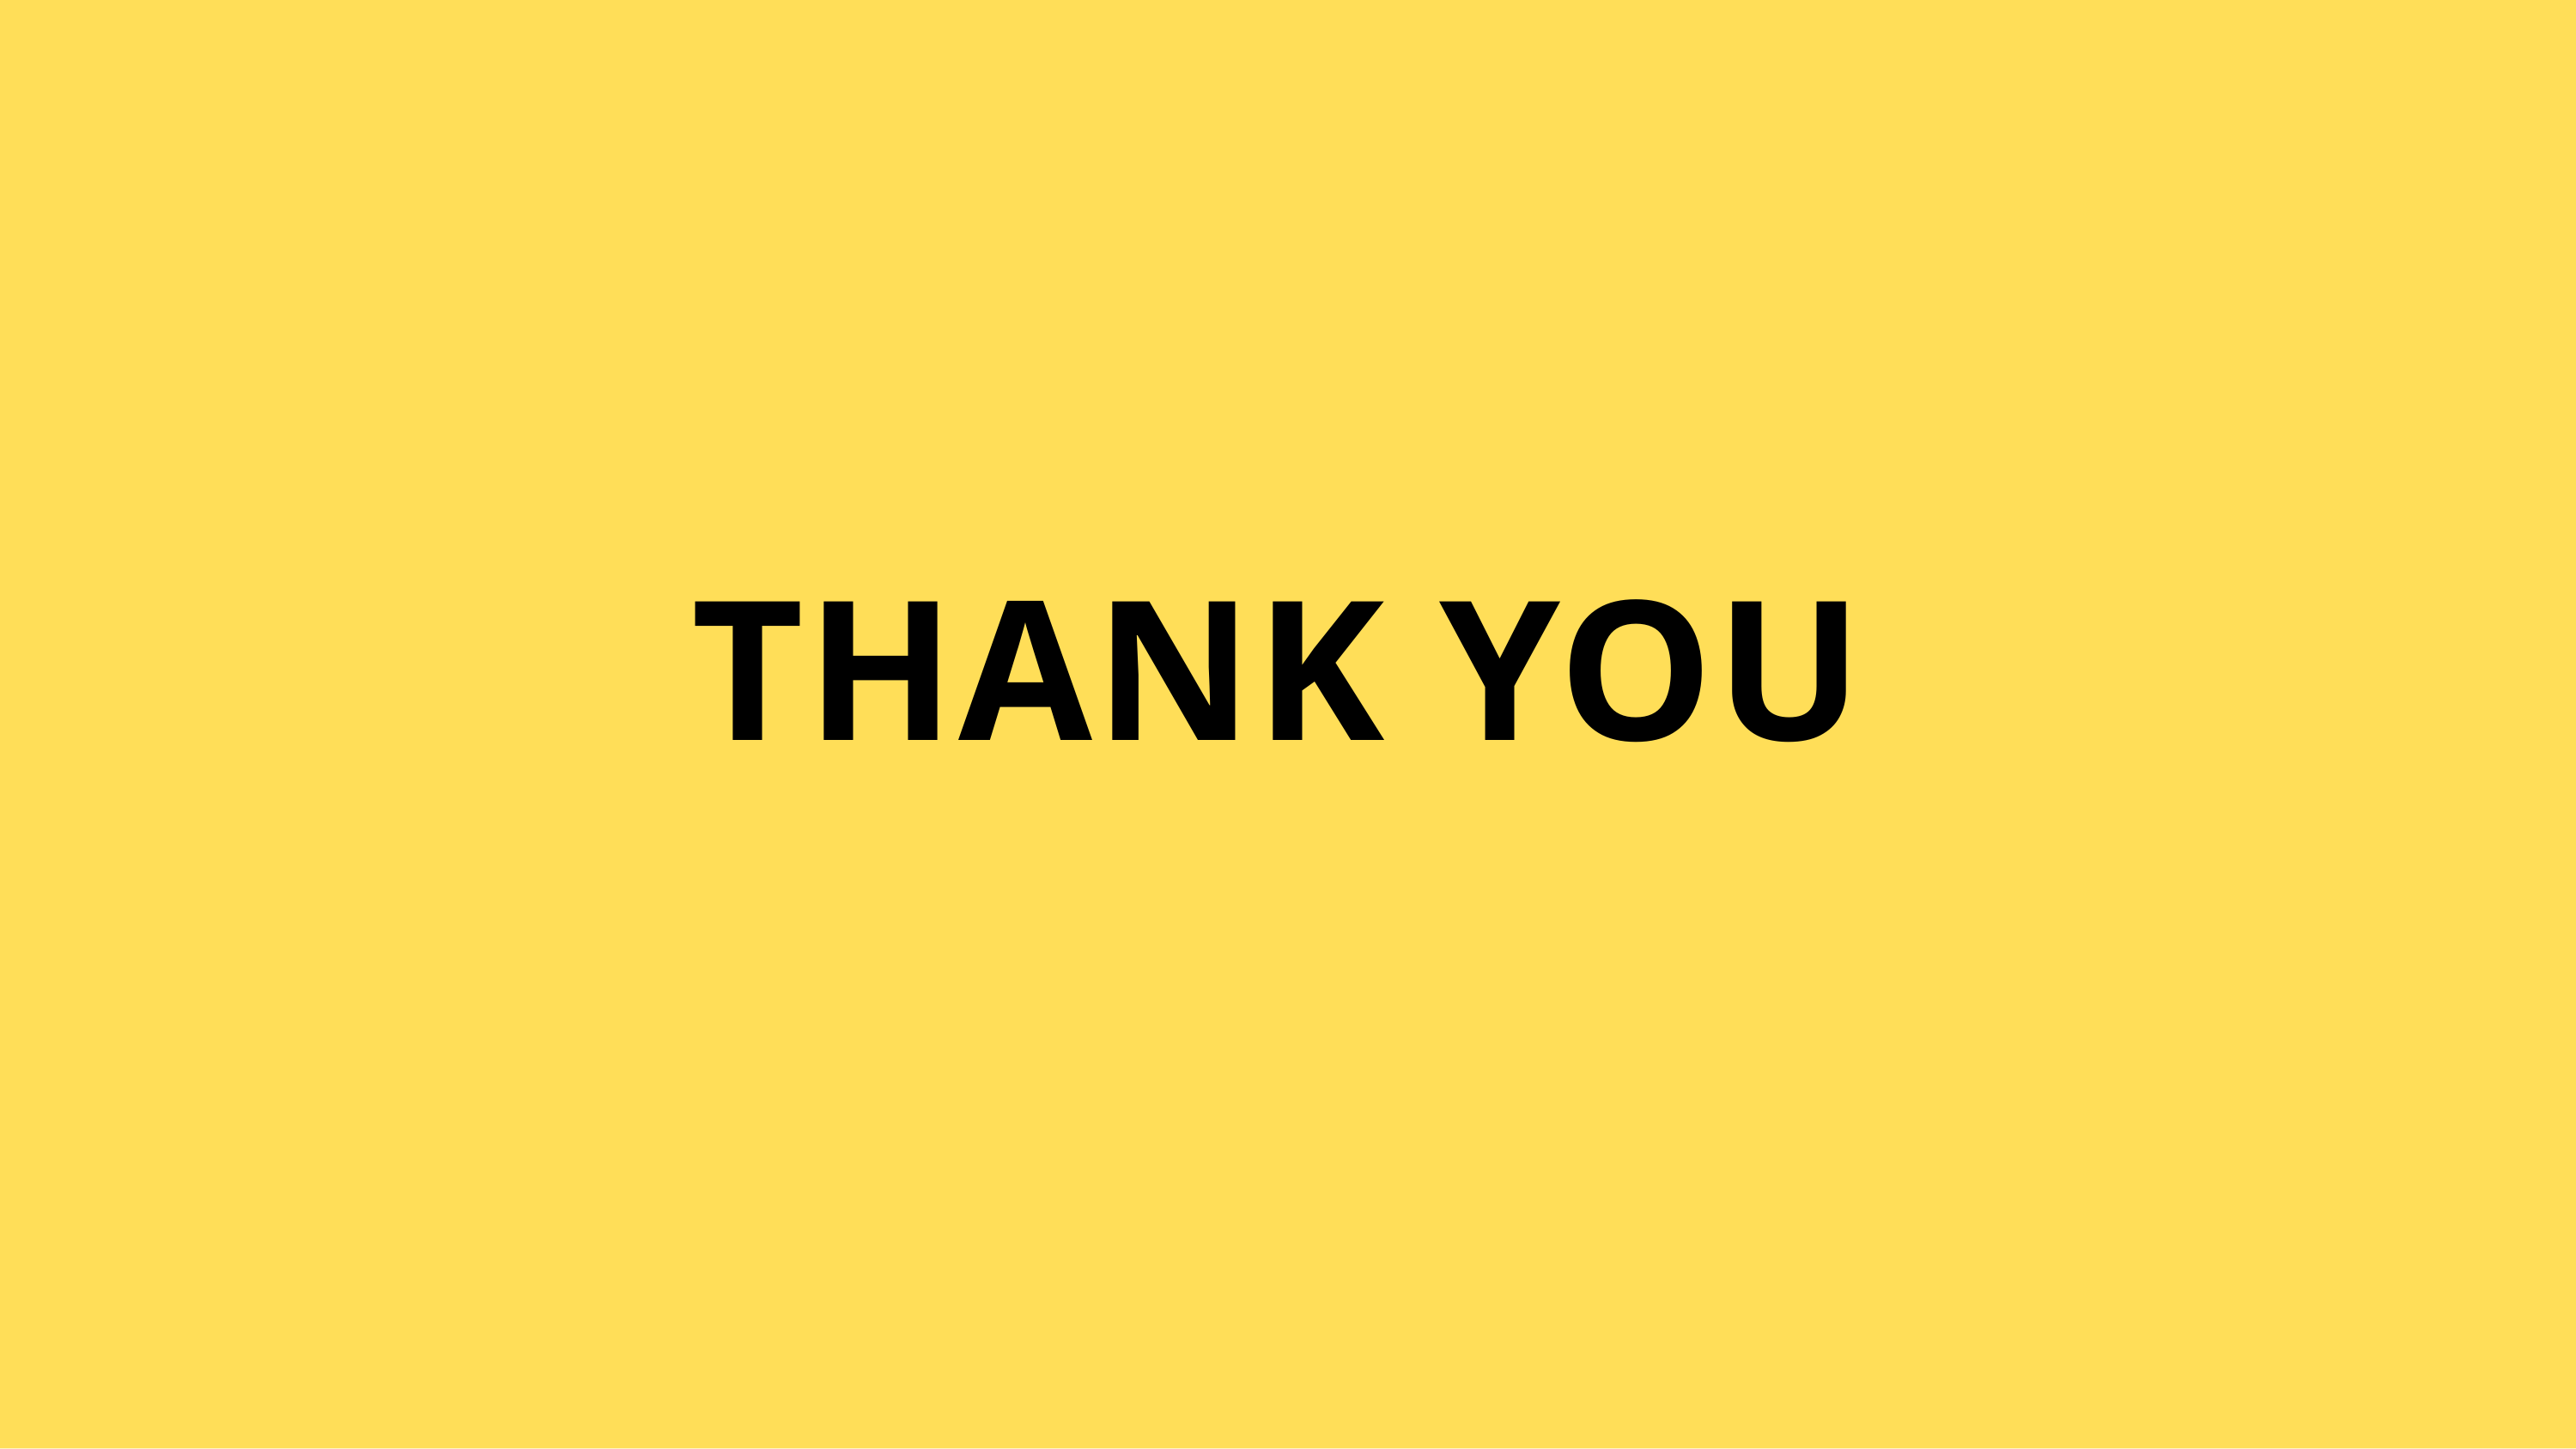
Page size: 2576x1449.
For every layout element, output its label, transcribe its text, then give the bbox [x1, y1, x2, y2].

title THANK YOU [690, 544, 1876, 789]
